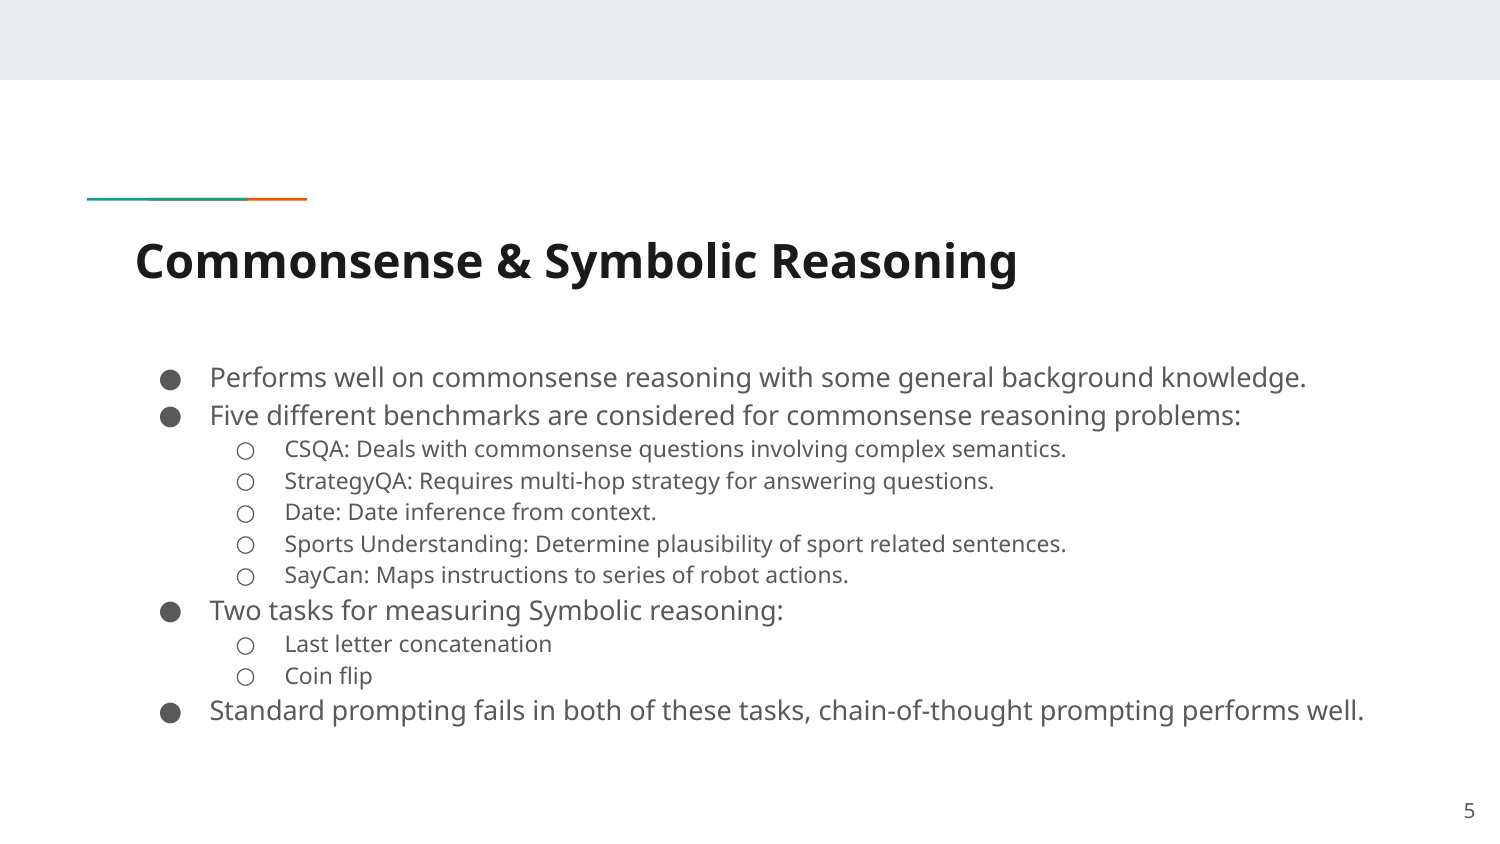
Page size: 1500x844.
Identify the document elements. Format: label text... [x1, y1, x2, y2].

title Commonsense & Symbolic Reasoning [119, 216, 1381, 305]
list Performs well on commonsense reasoning with some general background knowledge. Five different benchmarks are considered for commonsense reasoning problems: CSQA: Deals with commonsense questions involving complex semantics. StrategyQA: Requires multi-hop strategy for answering questions. Date: Date inference from context. Sports Understanding: Determine plausibility of sport related sentences. SayCan: Maps instructions to series of robot actions. Two tasks for measuring Symbolic reasoning: Last letter concatenation Coin flip Standard prompting fails in both of these tasks, chain-of-thought prompting performs well. [119, 341, 1381, 819]
slide_number ‹#› [1400, 779, 1491, 844]
